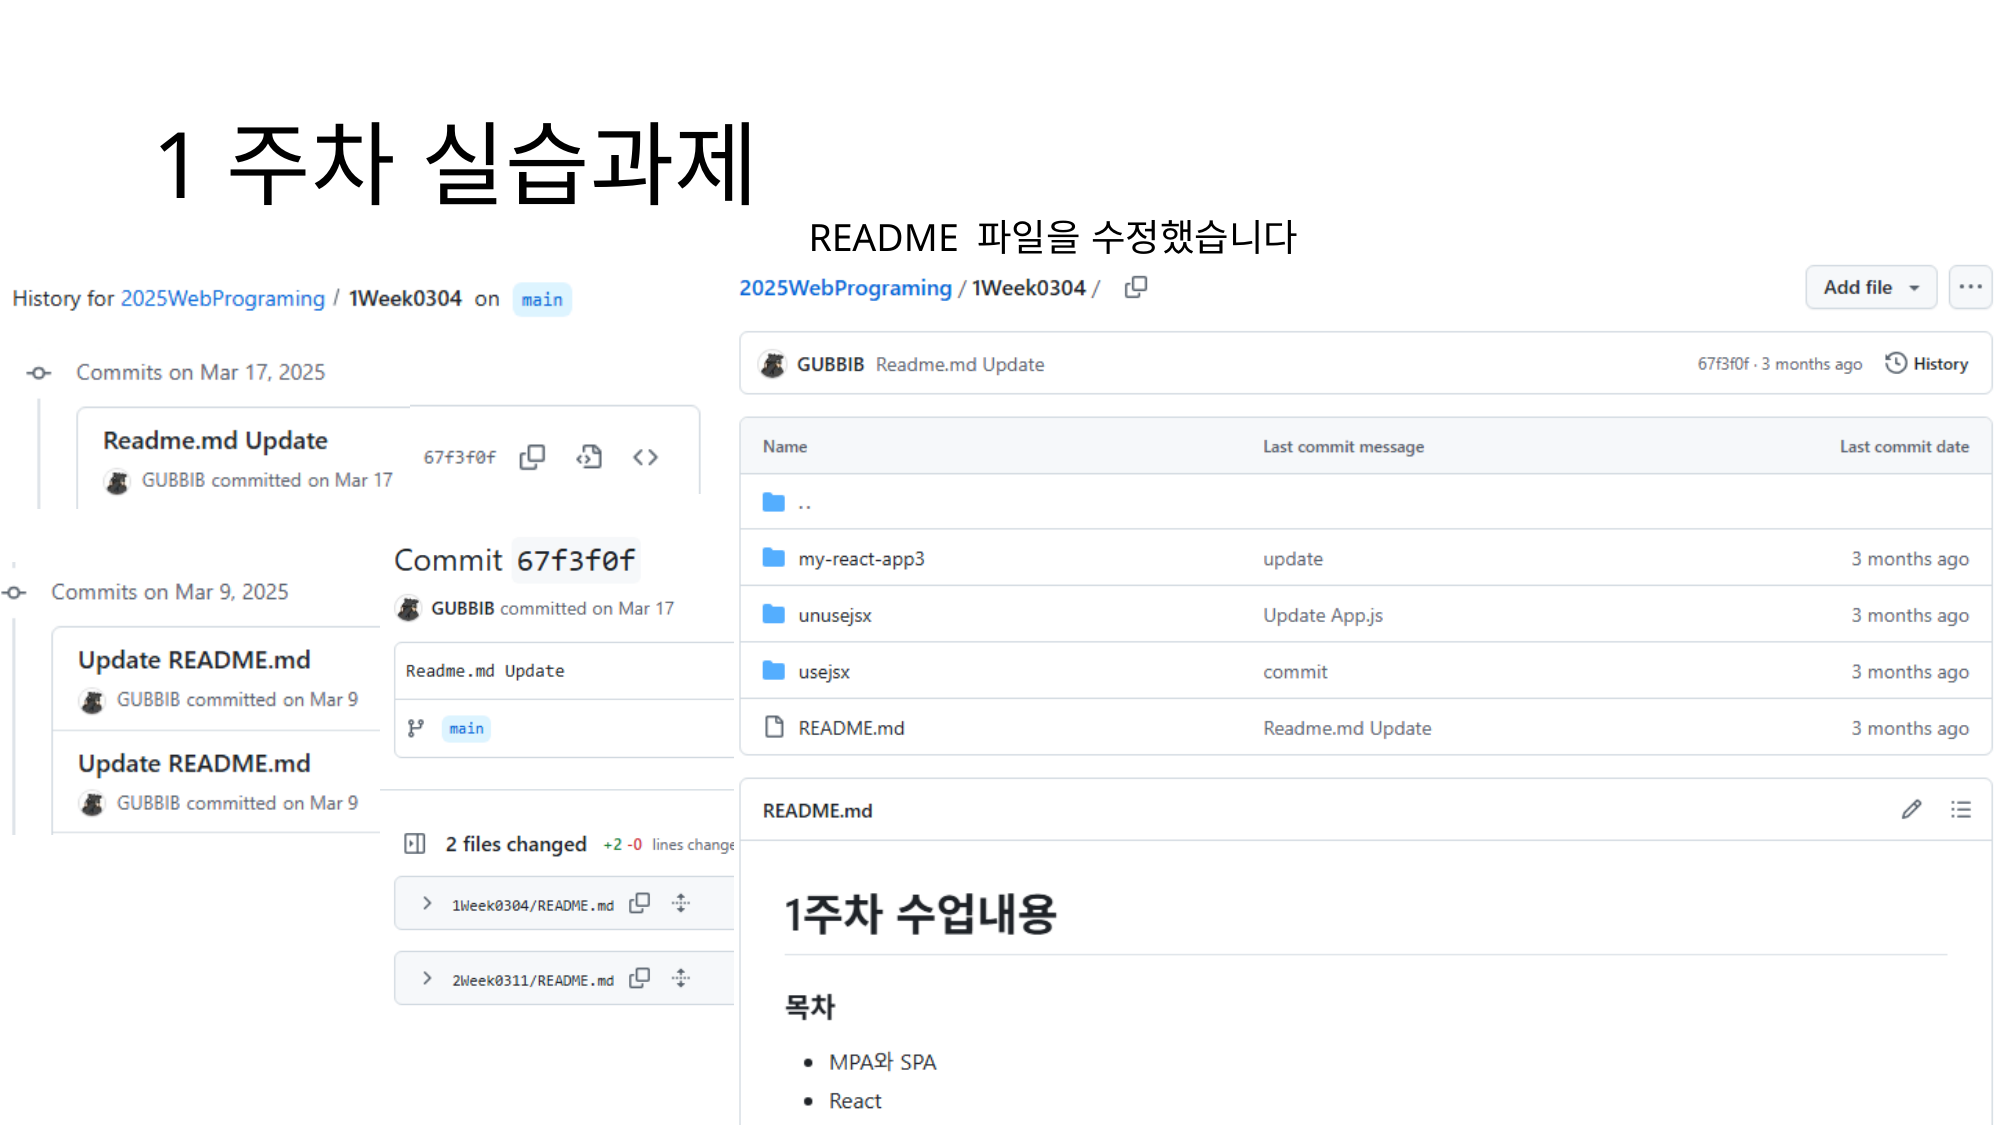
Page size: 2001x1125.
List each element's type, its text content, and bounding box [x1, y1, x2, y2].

text_box README 파일을 수정했습니다 [793, 206, 1314, 261]
picture [0, 281, 704, 509]
picture [0, 261, 2000, 1125]
title 1주차 실습과제 [137, 59, 1863, 278]
